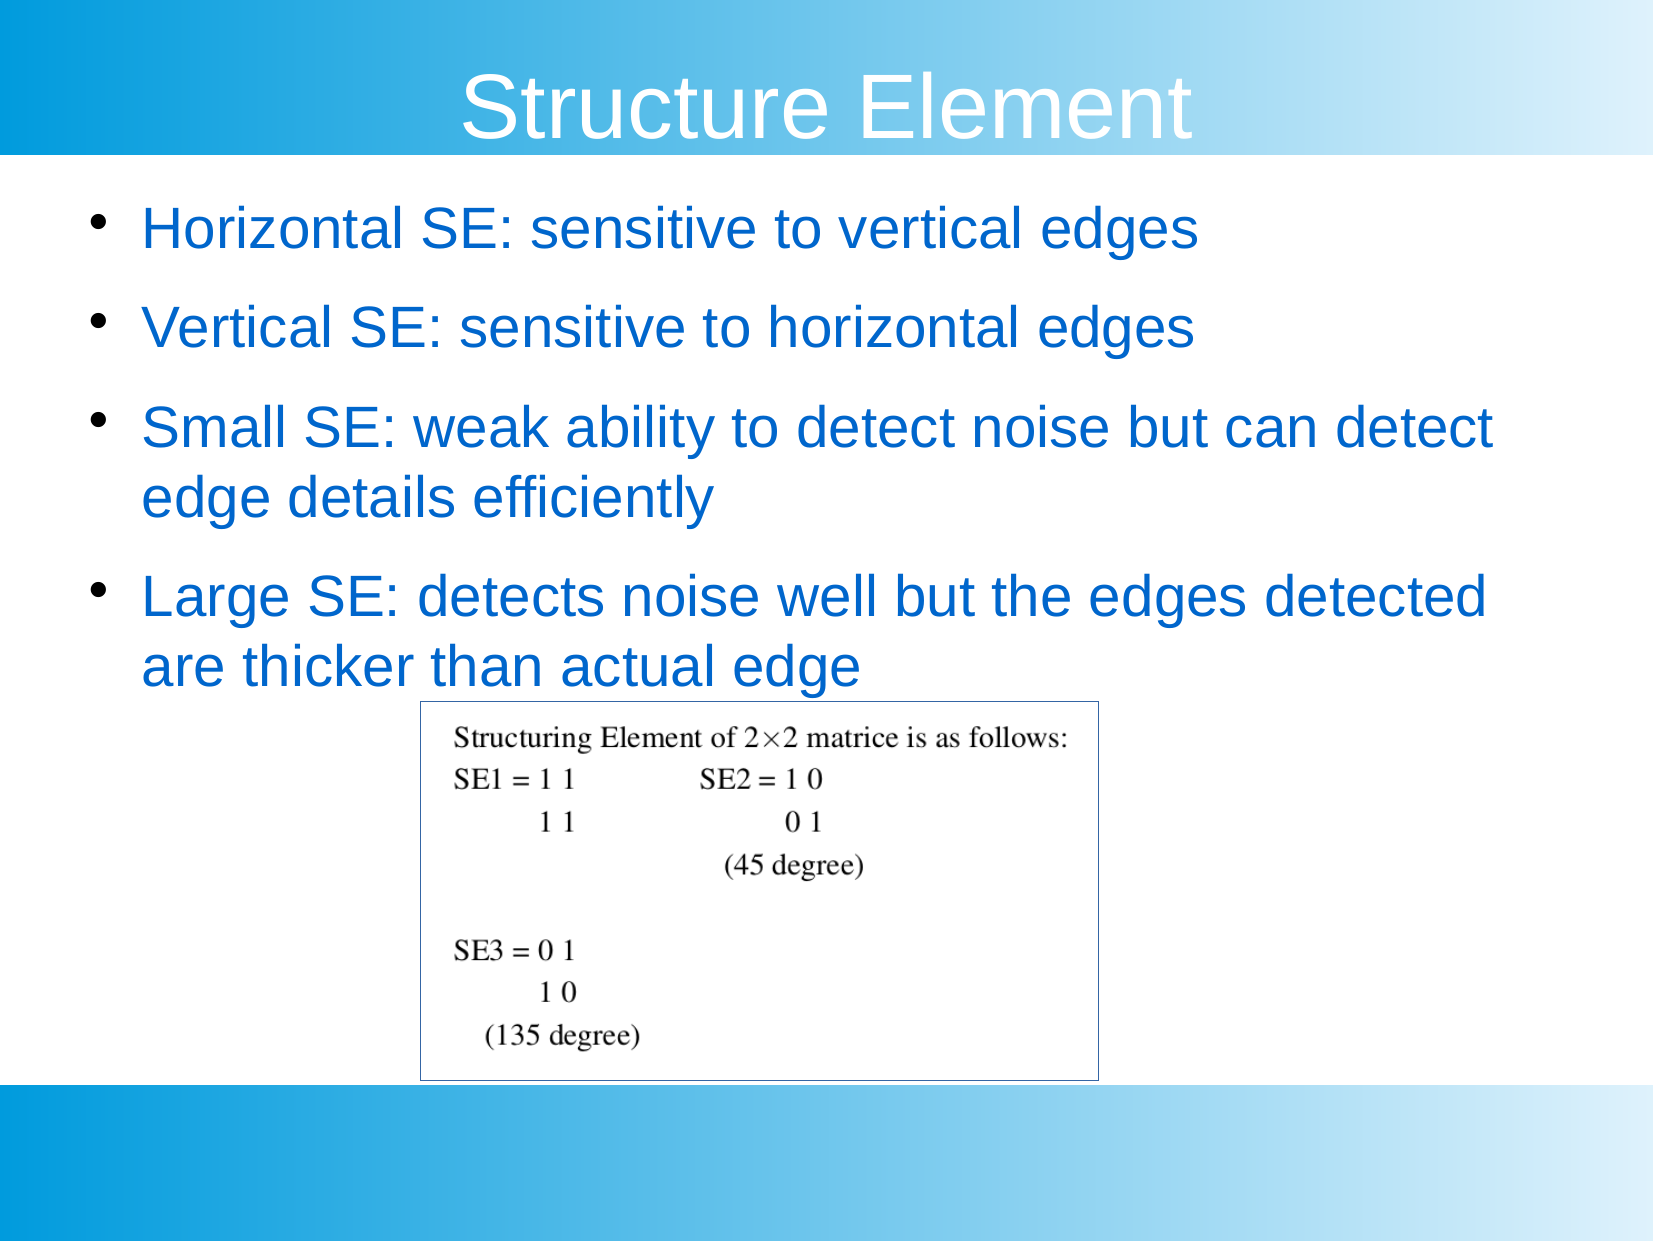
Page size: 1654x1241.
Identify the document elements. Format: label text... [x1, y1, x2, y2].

picture [419, 700, 1099, 1081]
text_box Structure Element [82, 49, 1571, 154]
text_box Horizontal SE: sensitive to vertical edges Vertical SE: sensitive to horizontal edges Small SE: weak ability to detect noise but can detect edge details efficiently Large SE: detects noise well but the edges detected are thicker than actual edge [70, 190, 1559, 910]
